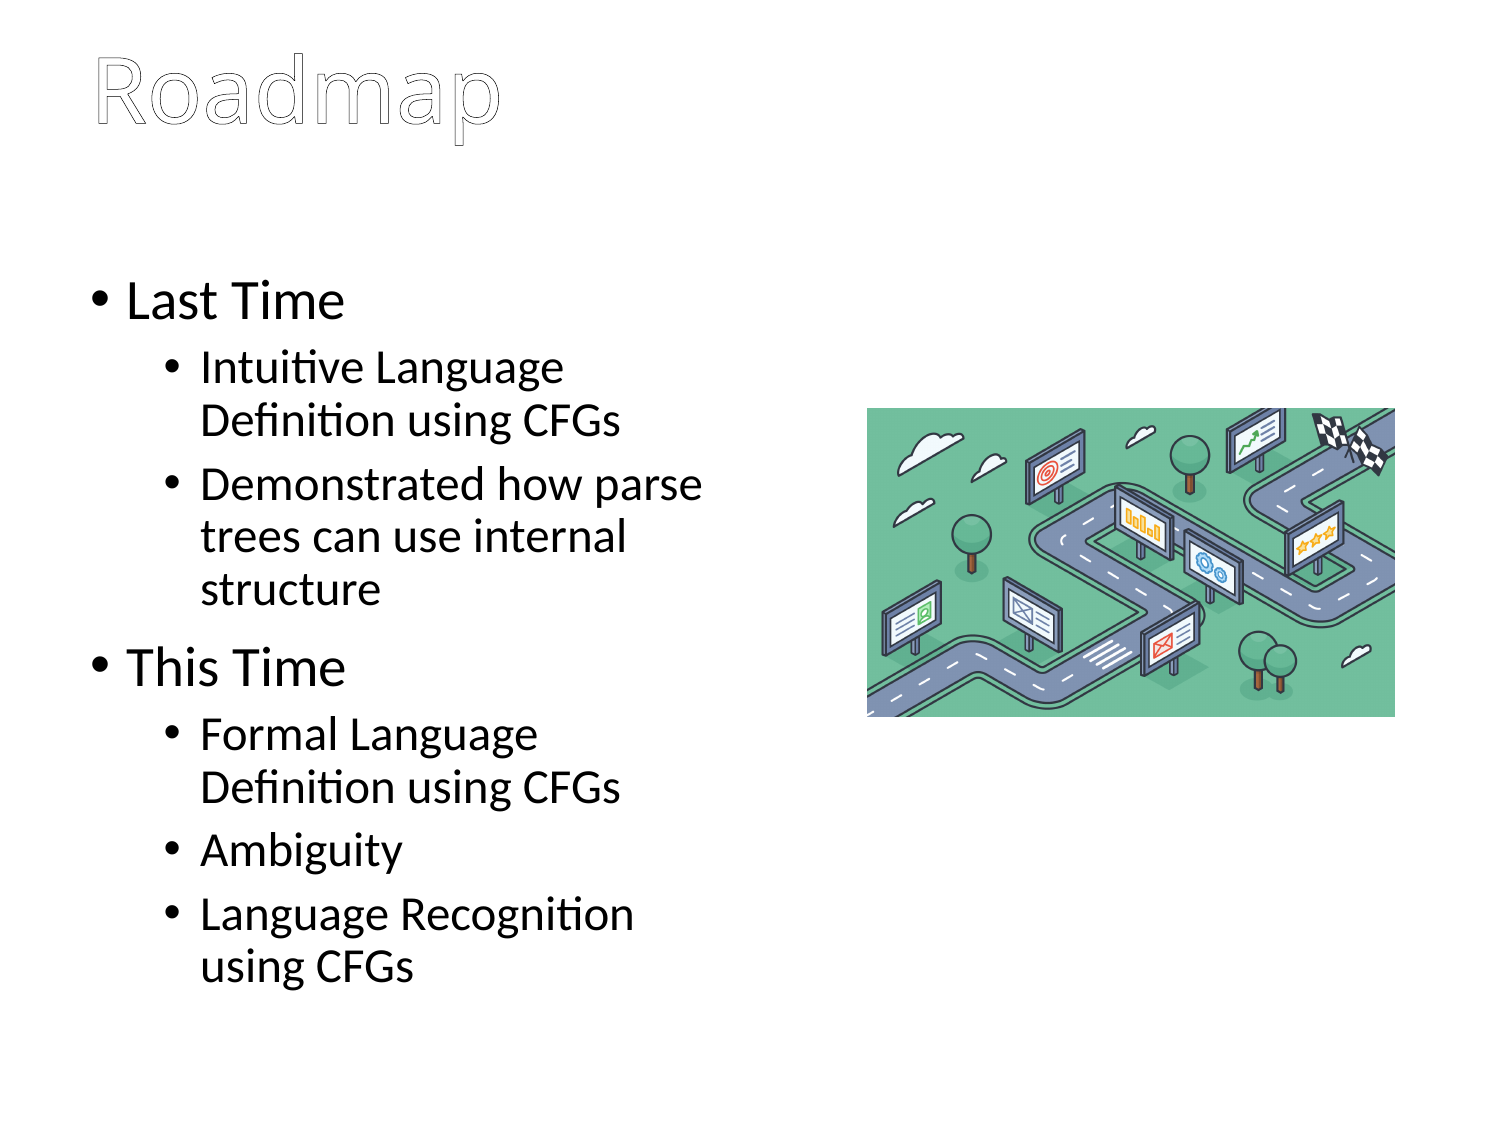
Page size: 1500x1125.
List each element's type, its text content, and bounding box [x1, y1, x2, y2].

picture [867, 408, 1395, 717]
list Last Time Intuitive Language Definition using CFGs Demonstrated how parse trees can use internal structure This Time Formal Language Definition using CFGs Ambiguity Language Recognition using CFGs [75, 262, 750, 1005]
title Roadmap [75, 0, 1425, 188]
